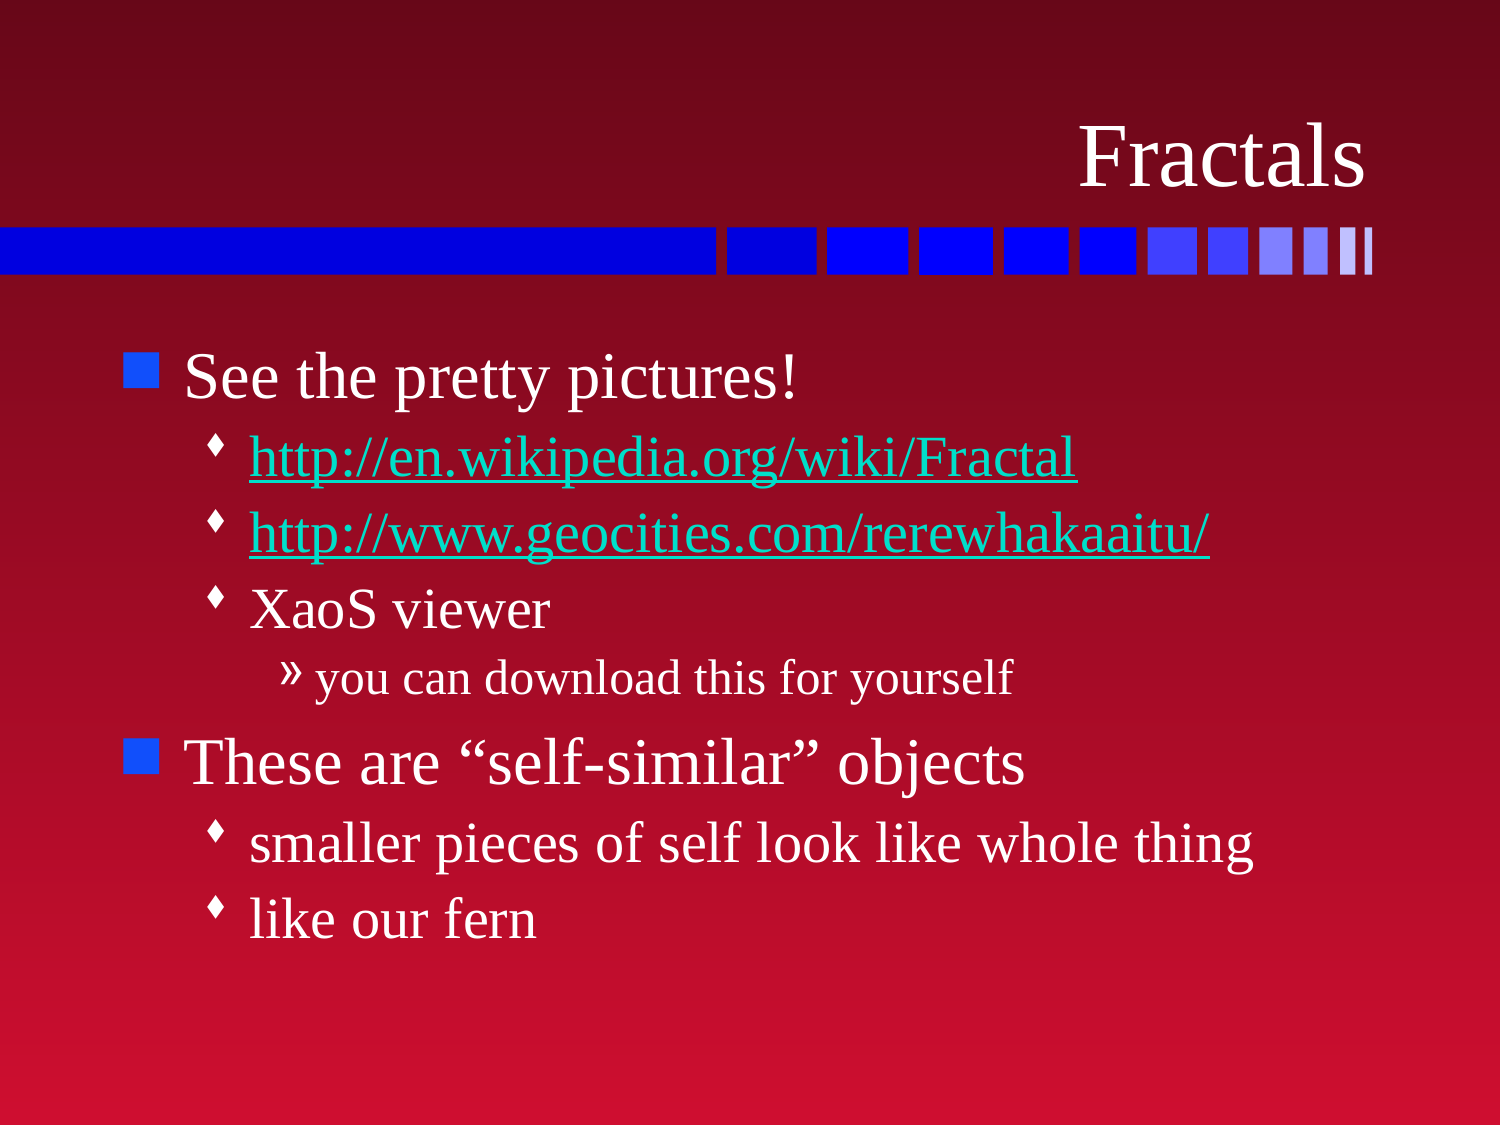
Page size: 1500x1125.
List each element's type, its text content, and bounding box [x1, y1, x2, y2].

list See the pretty pictures! http://en.wikipedia.org/wiki/Fractal http://www.geocities.com/rerewhakaaitu/ XaoS viewer you can download this for yourself These are “self-similar” objects smaller pieces of self look like whole thing like our fern [111, 324, 1388, 1001]
title Fractals [109, 27, 1383, 213]
